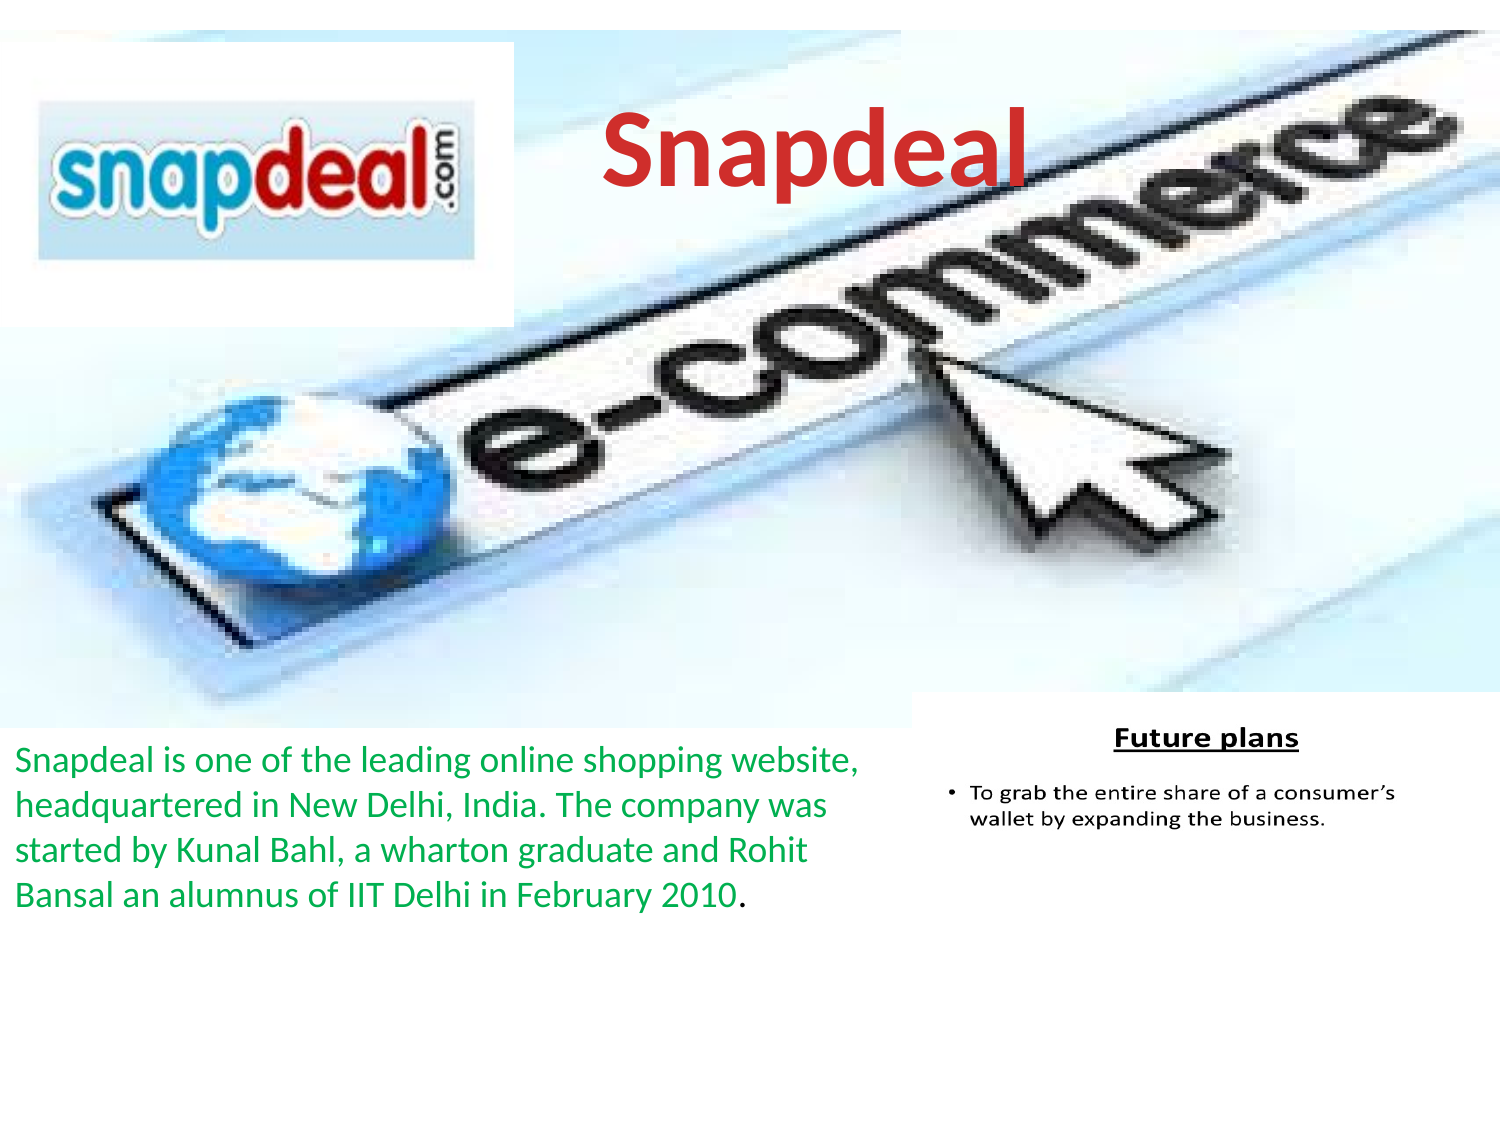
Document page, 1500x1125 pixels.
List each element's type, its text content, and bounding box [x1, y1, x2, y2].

text_box Snapdeal is one of the leading online shopping website, headquartered in New Delhi, India. The company was started by Kunal Bahl, a wharton graduate and Rohit Bansal an alumnus of IIT Delhi in February 2010. [0, 736, 880, 923]
picture [0, 30, 1500, 1056]
